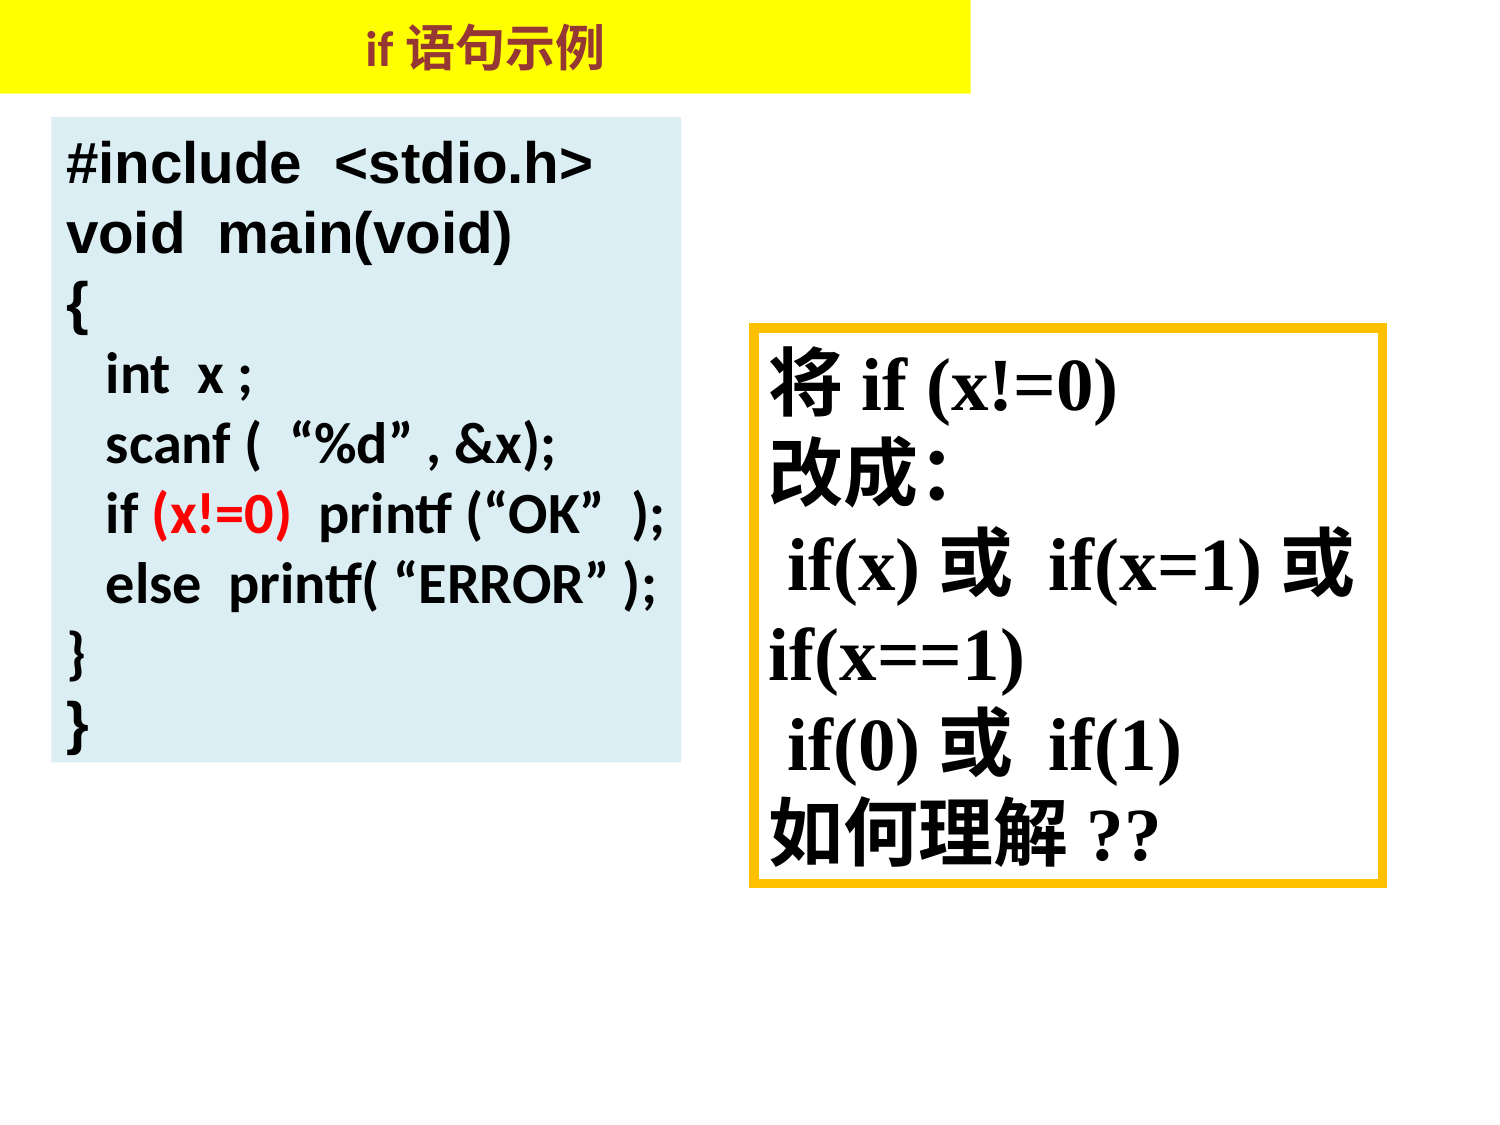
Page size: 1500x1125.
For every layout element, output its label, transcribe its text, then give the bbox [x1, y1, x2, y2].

text_box if语句示例 [0, 0, 971, 94]
text_box 将if (x!=0) 改成： if(x)或 if(x=1)或if(x==1) if(0)或 if(1) 如何理解?? [754, 328, 1383, 884]
text_box #include <stdio.h> void main(void) { int x ; scanf ( “%d” , &x); if (x!=0) printf (“OK” ); else printf( “ERROR” ); } } [51, 117, 682, 763]
